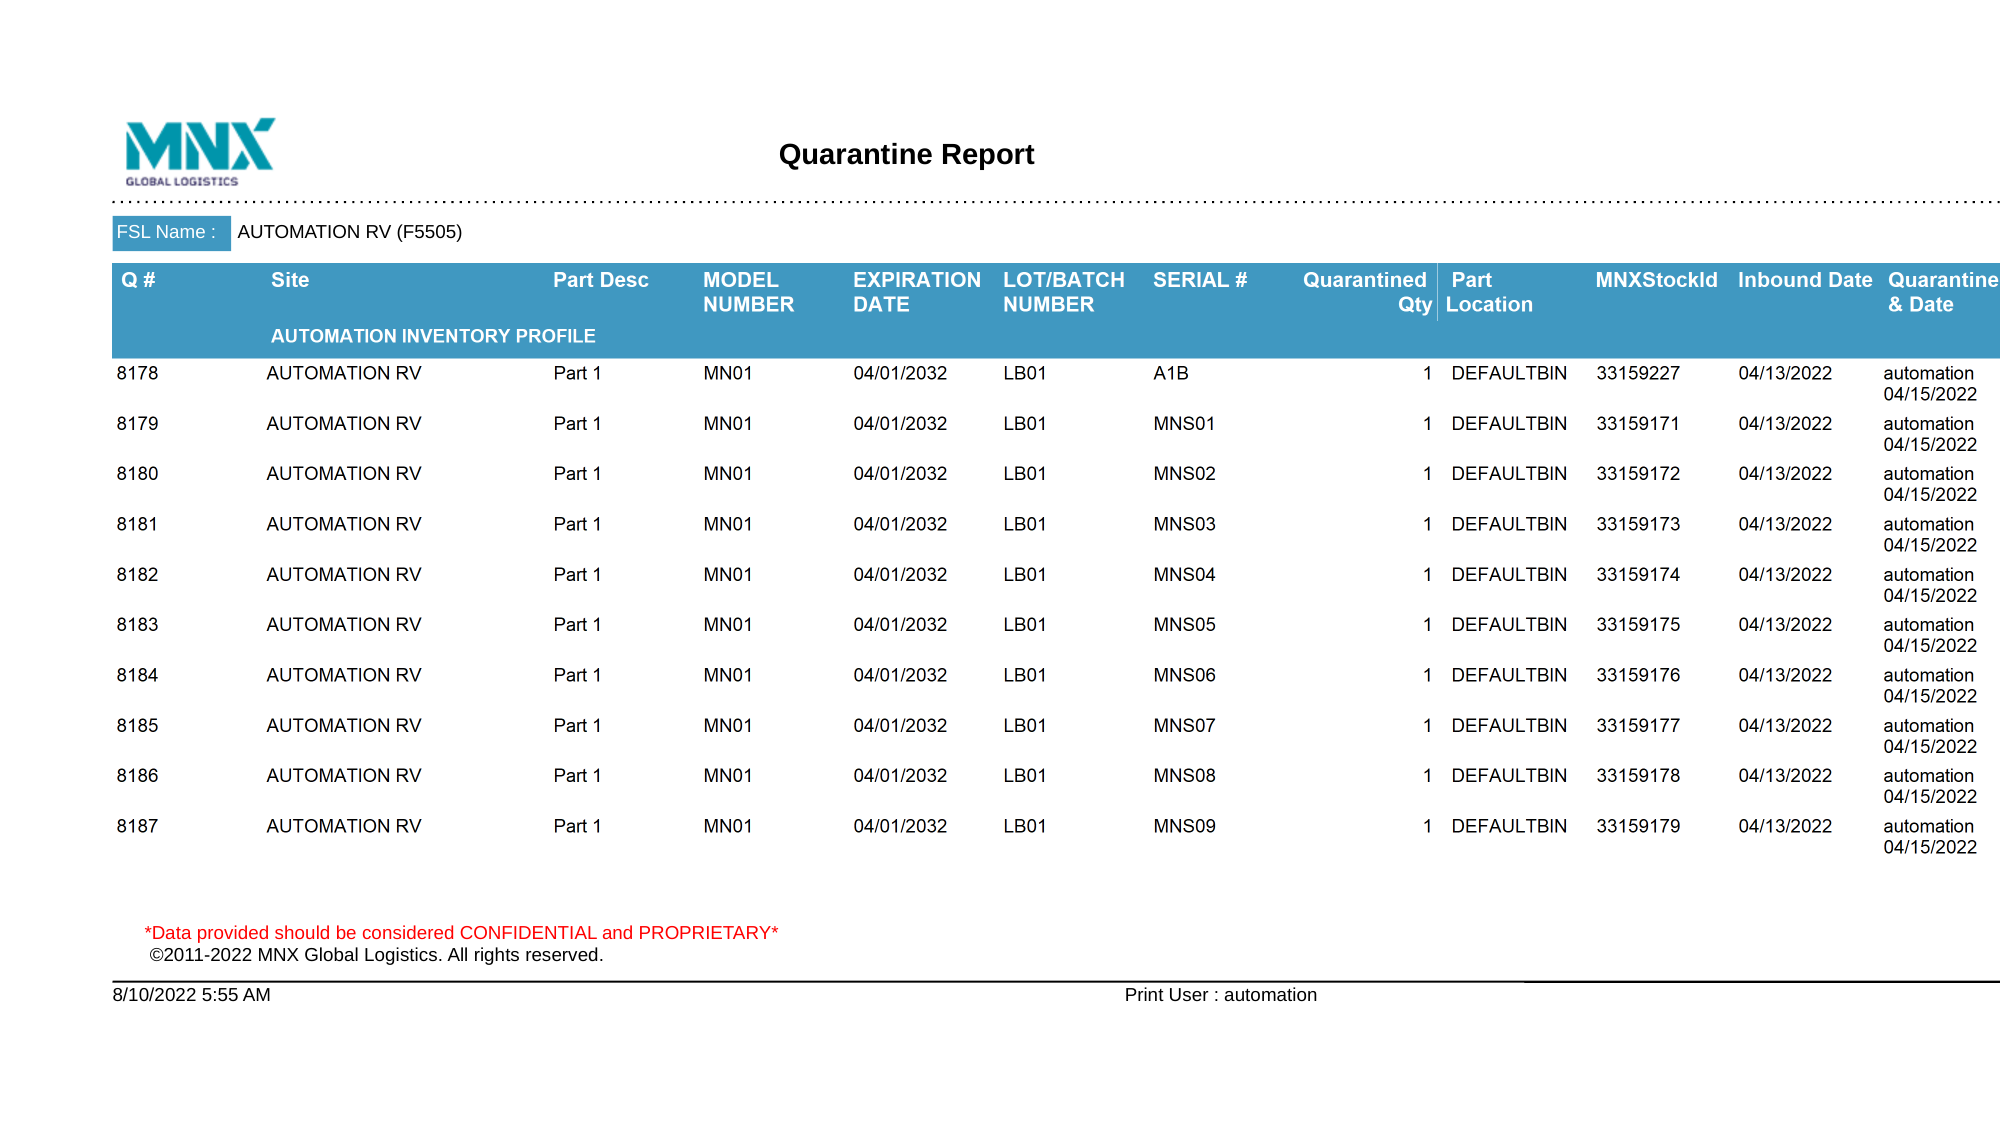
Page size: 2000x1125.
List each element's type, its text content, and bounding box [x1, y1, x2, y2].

text_box ©2011-2022 MNX Global Logistics. All rights reserved. [144, 942, 1158, 964]
text_box FSL Name : [112, 215, 232, 252]
text_box *Data provided should be considered CONFIDENTIAL and PROPRIETARY* [144, 920, 1158, 942]
text_box 8/10/2022 5:55 AM [112, 983, 343, 1013]
text_box Quarantine Report [562, 131, 1252, 173]
picture [112, 115, 323, 188]
text_box Print User : automation [1055, 983, 1387, 1013]
text_box AUTOMATION RV (F5505) [233, 215, 669, 252]
picture [112, 263, 2000, 862]
